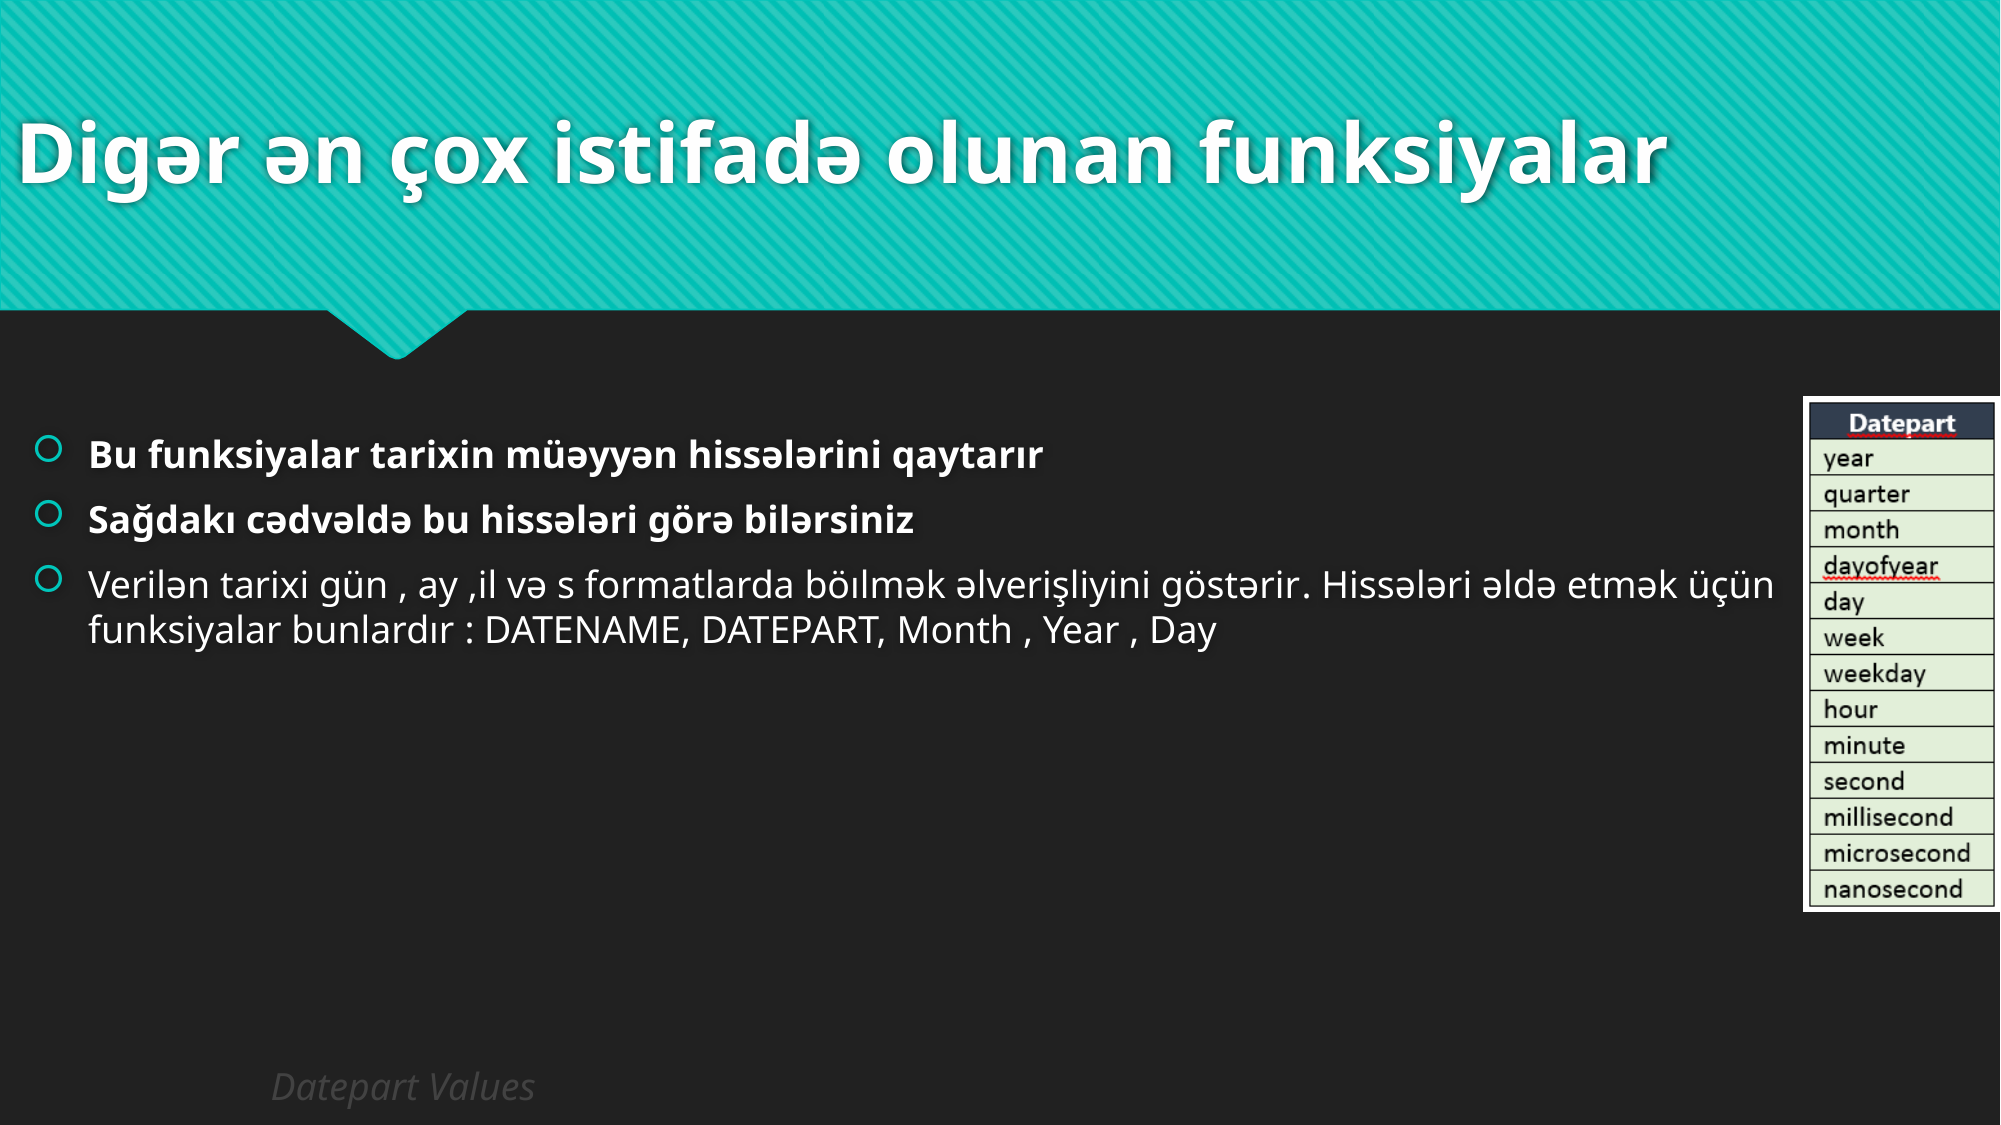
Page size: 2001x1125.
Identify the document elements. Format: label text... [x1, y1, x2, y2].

text_box Datepart Values [255, 1055, 568, 1116]
list Bu funksiyalar tarixin müəyyən hissələrini qaytarır Sağdakı cədvəldə bu hissələri görə bilərsiniz Verilən tarixi gün , ay ,il və s formatlarda böılmək əlverişliyini göstərir. Hissələri əldə etmək üçün funksiyalar bunlardır : DATENAME, DATEPART, Month , Year , Day [16, 143, 1833, 940]
picture [1803, 395, 2000, 912]
title Digər ən çox istifadə olunan funksiyalar [0, 0, 1725, 208]
